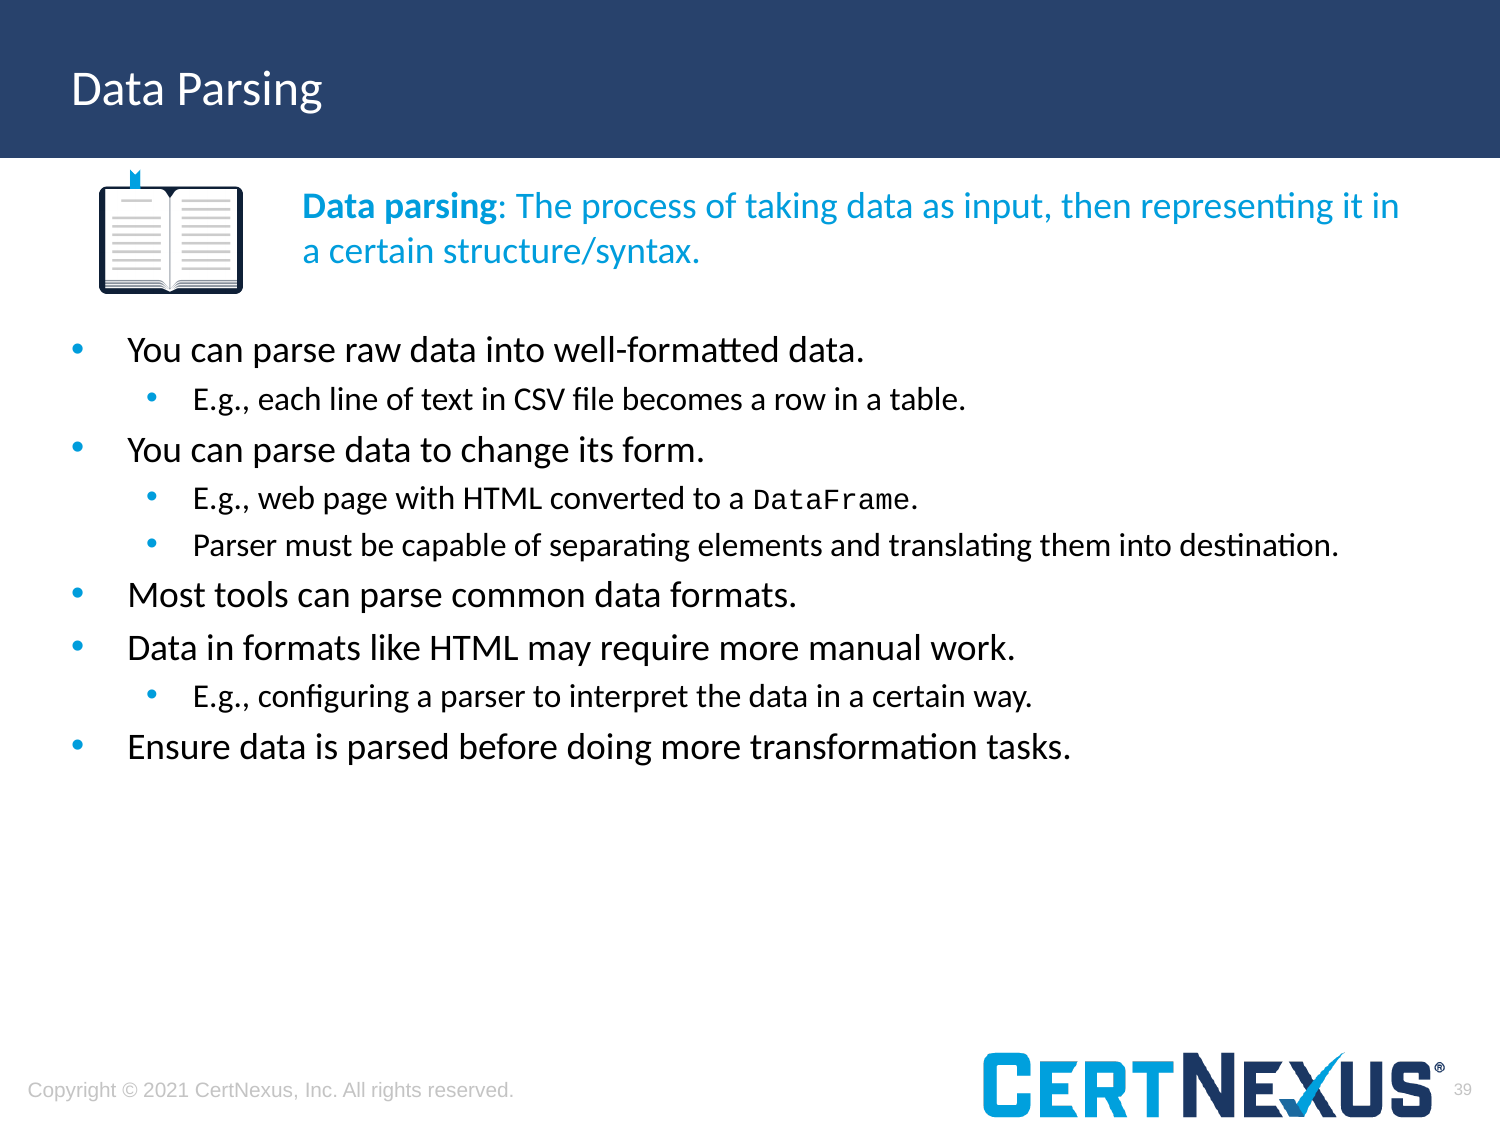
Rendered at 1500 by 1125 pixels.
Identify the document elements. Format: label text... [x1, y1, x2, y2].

title Data Parsing [56, 16, 1350, 155]
picture [967, 1023, 1458, 1125]
list You can parse raw data into well-formatted data. E.g., each line of text in CSV file becomes a row in a table. You can parse data to change its form. E.g., web page with HTML converted to a DataFrame. Parser must be capable of separating elements and translating them into destination. Most tools can parse common data formats. Data in formats like HTML may require more manual work. E.g., configuring a parser to interpret the data in a certain way. Ensure data is parsed before doing more transformation tasks. [56, 318, 1444, 1038]
picture [99, 169, 243, 294]
slide_number 39 [1137, 1058, 1488, 1119]
list Data parsing: The process of taking data as input, then representing it in a certain structure/syntax. [287, 173, 1425, 299]
